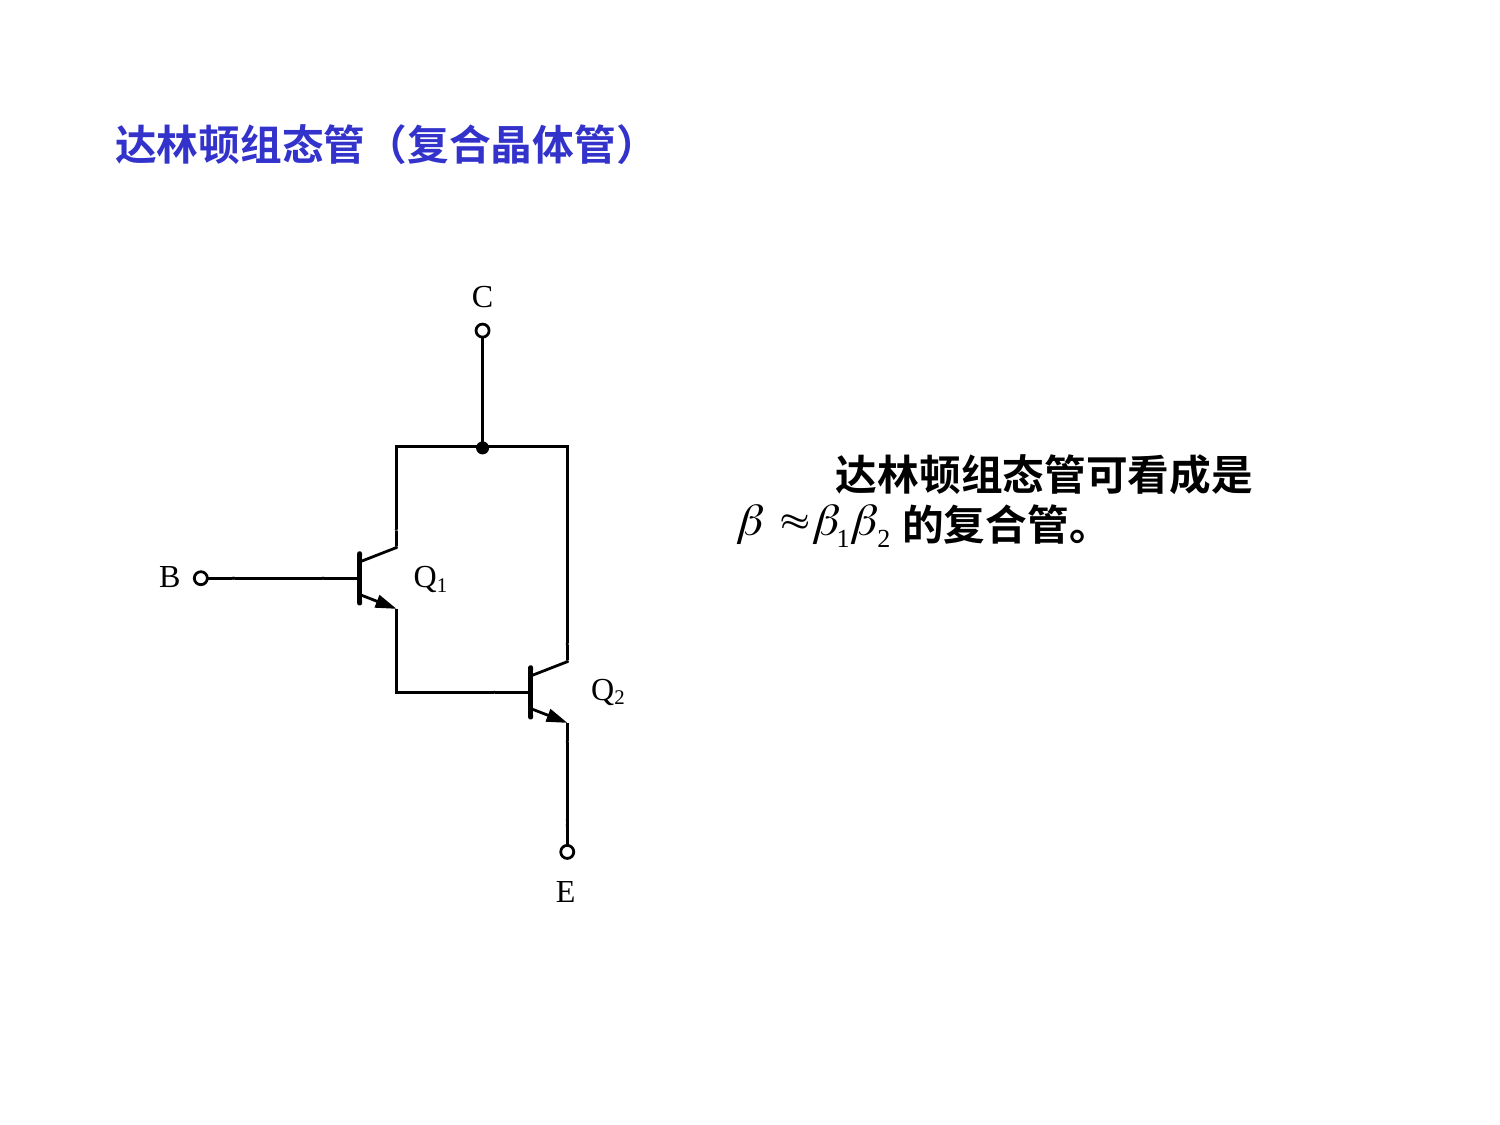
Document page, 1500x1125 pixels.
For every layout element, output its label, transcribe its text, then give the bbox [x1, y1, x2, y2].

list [100, 260, 676, 935]
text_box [728, 490, 898, 559]
text_box 达林顿组态管（复合晶体管） [100, 111, 1201, 176]
text_box 达林顿组态管可看成是 的复合管。 [754, 416, 1269, 557]
